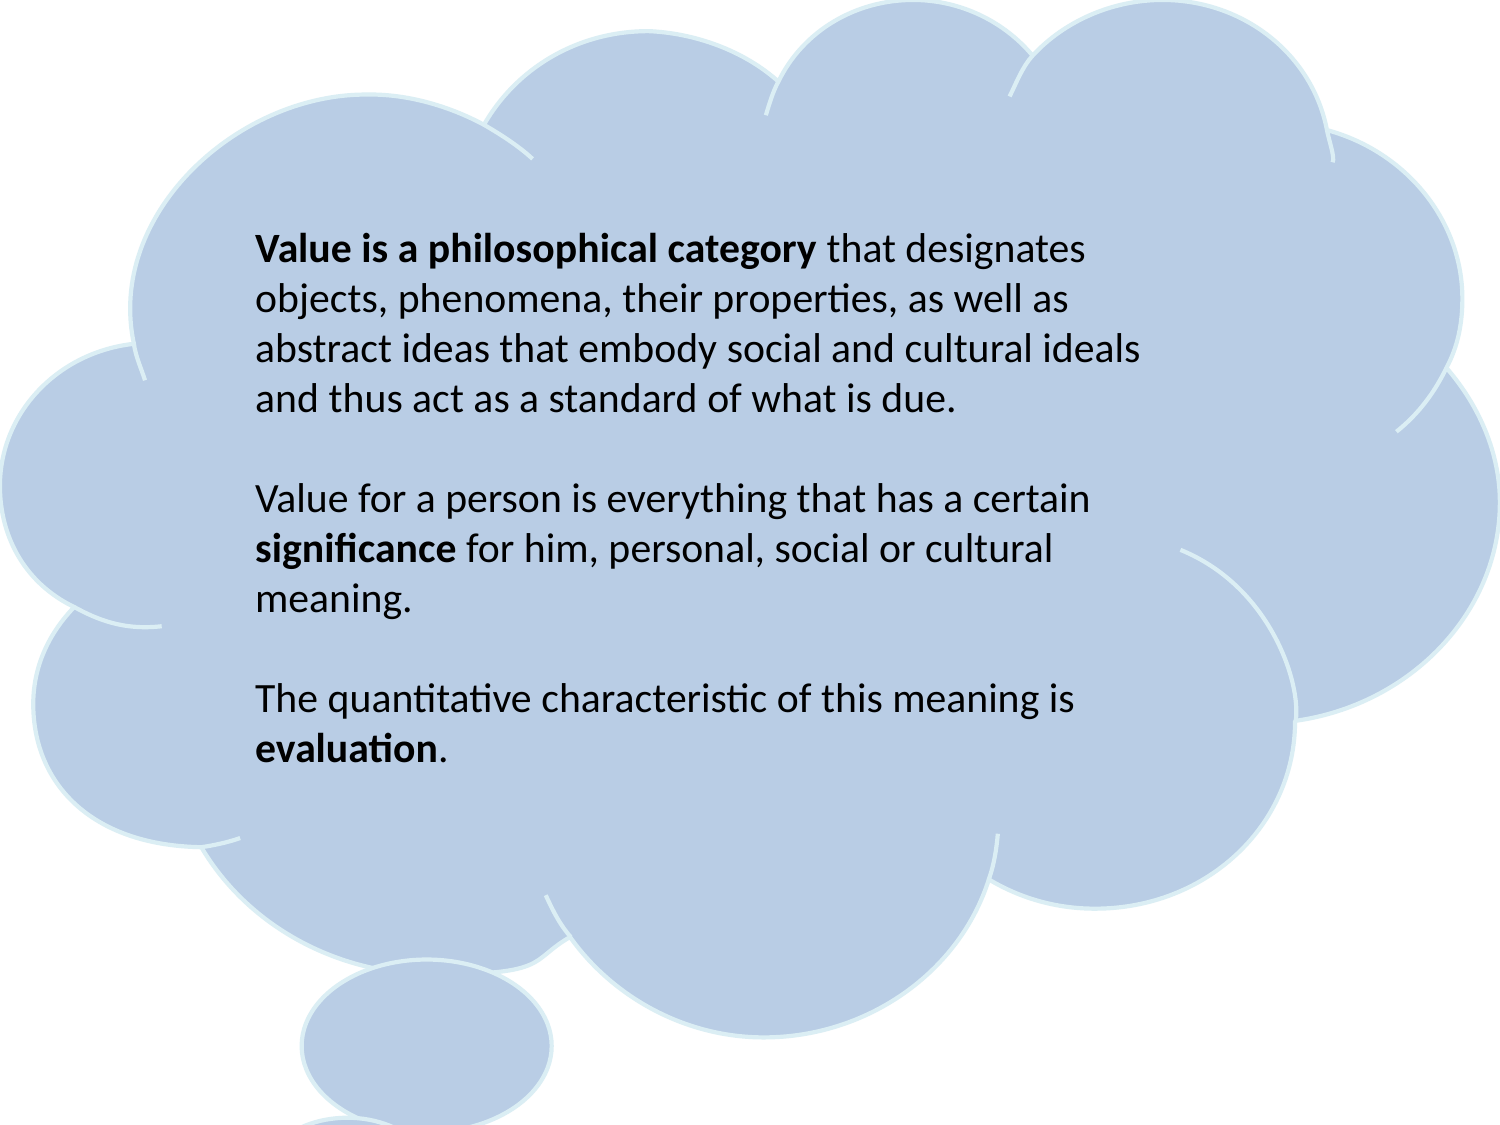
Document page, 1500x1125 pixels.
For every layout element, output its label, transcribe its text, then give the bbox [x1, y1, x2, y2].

text_box Value is a philosophical category that designates objects, phenomena, their properties, as well as abstract ideas that embody social and cultural ideals and thus act as a standard of what is due. Value for a person is everything that has a certain significance for him, personal, social or cultural meaning. The quantitative characteristic of this meaning is evaluation. [0, 0, 1500, 1125]
